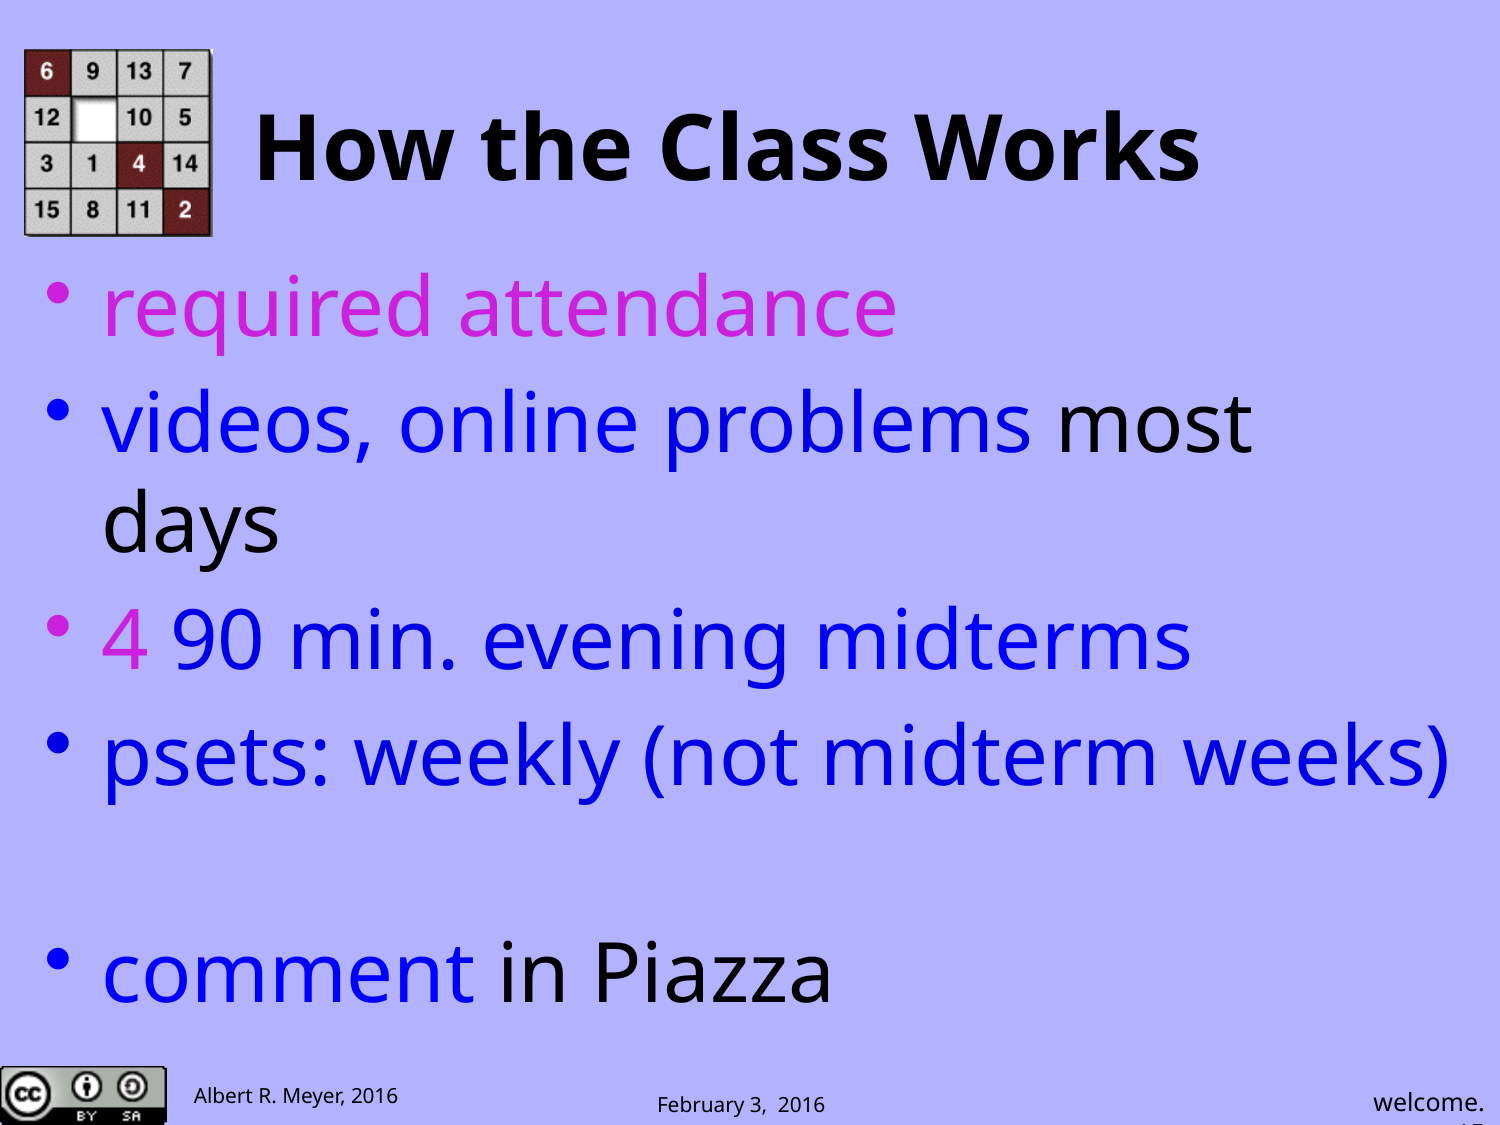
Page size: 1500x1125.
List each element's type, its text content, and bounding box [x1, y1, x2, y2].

picture [0, 1066, 167, 1125]
picture [24, 49, 213, 237]
title How the Class Works [237, 49, 1476, 238]
list required attendance videos, online problems most days 4 90 min. evening midterms psets: weekly (not midterm weeks) comment in Piazza [29, 244, 1469, 874]
slide_number welcome.15 [1289, 1074, 1500, 1125]
